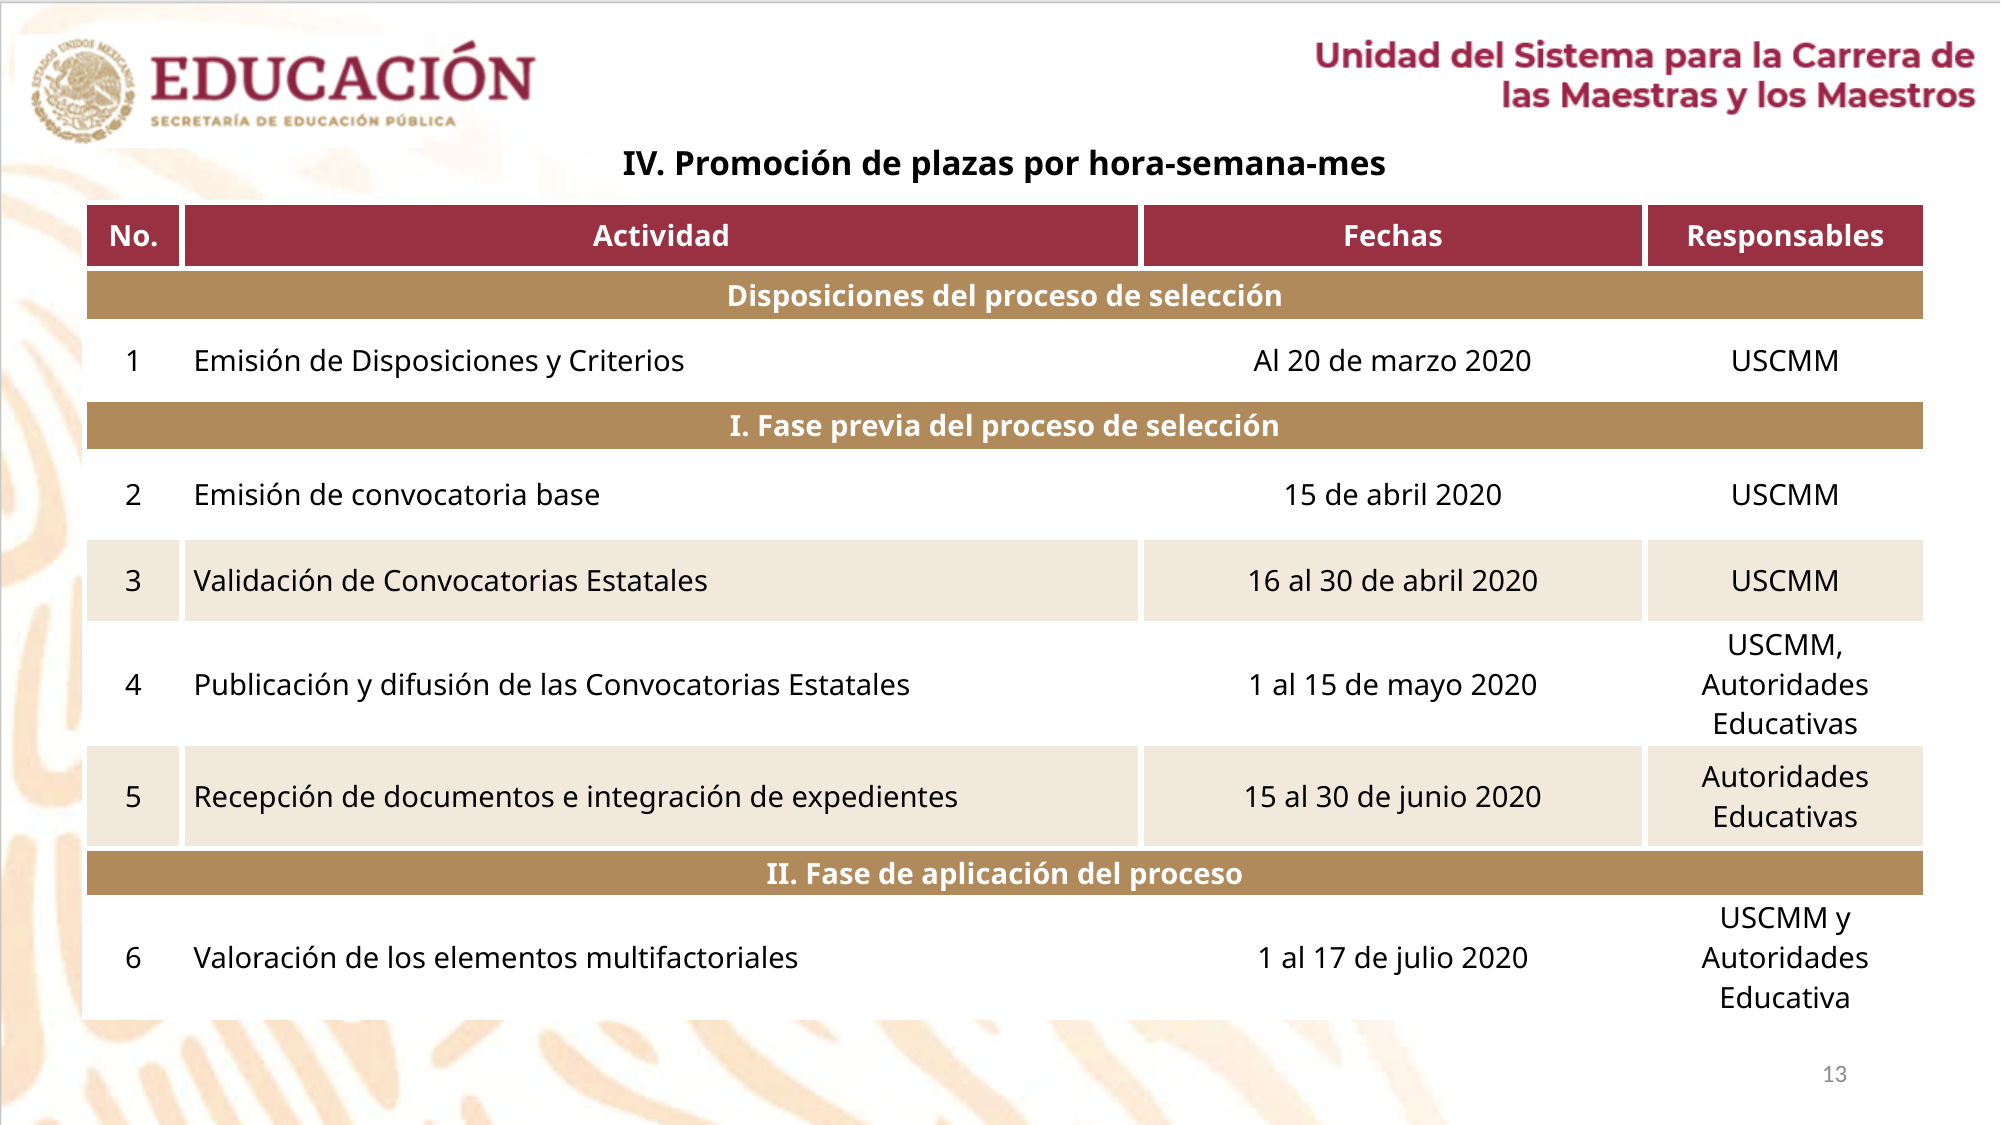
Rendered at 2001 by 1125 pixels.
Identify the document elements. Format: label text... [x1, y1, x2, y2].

table_cell 15 de abril 2020 [1144, 454, 1642, 534]
picture [0, 0, 2001, 1125]
table_header Fechas [1144, 205, 1642, 266]
slide_number 13 [1412, 1042, 1863, 1103]
table_cell USCMM [1648, 540, 1923, 621]
table_cell 15 al 30 de junio 2020 [1144, 746, 1642, 846]
table_cell 5 [87, 746, 179, 846]
table_cell Publicación y difusión de las Convocatorias Estatales [185, 627, 1138, 741]
table_cell Al 20 de marzo 2020 [1144, 325, 1642, 396]
table_cell II. Fase de aplicación del proceso [87, 851, 1923, 895]
table_header Responsables [1648, 205, 1923, 266]
table_cell 3 [87, 540, 179, 621]
table_cell USCMM, Autoridades Educativas [1648, 627, 1923, 741]
table_cell Emisión de Disposiciones y Criterios [185, 325, 1138, 396]
table_cell 2 [87, 454, 179, 534]
table_cell 4 [87, 627, 179, 741]
table_cell 16 al 30 de abril 2020 [1144, 540, 1642, 621]
table_cell 1 al 17 de julio 2020 [1144, 900, 1642, 1014]
table_cell Validación de Convocatorias Estatales [185, 540, 1138, 621]
table_cell Recepción de documentos e integración de expedientes [185, 746, 1138, 846]
table_header No. [87, 205, 179, 266]
table_header Actividad [185, 205, 1138, 266]
table_cell USCMM [1648, 454, 1923, 534]
table_cell Emisión de convocatoria base [185, 454, 1138, 534]
text_box IV. Promoción de plazas por hora-semana-mes [608, 134, 1403, 190]
table_cell 1 al 15 de mayo 2020 [1144, 627, 1642, 741]
table_cell USCMM [1648, 325, 1923, 396]
table_cell Disposiciones del proceso de selección [87, 271, 1923, 319]
table_cell 1 [87, 325, 179, 396]
table_cell 6 [87, 900, 179, 1014]
table_cell USCMM y Autoridades Educativa [1648, 900, 1923, 1014]
table_cell Autoridades Educativas [1648, 746, 1923, 846]
table_cell Valoración de los elementos multifactoriales [185, 900, 1138, 1014]
table_cell I. Fase previa del proceso de selección [87, 402, 1923, 449]
